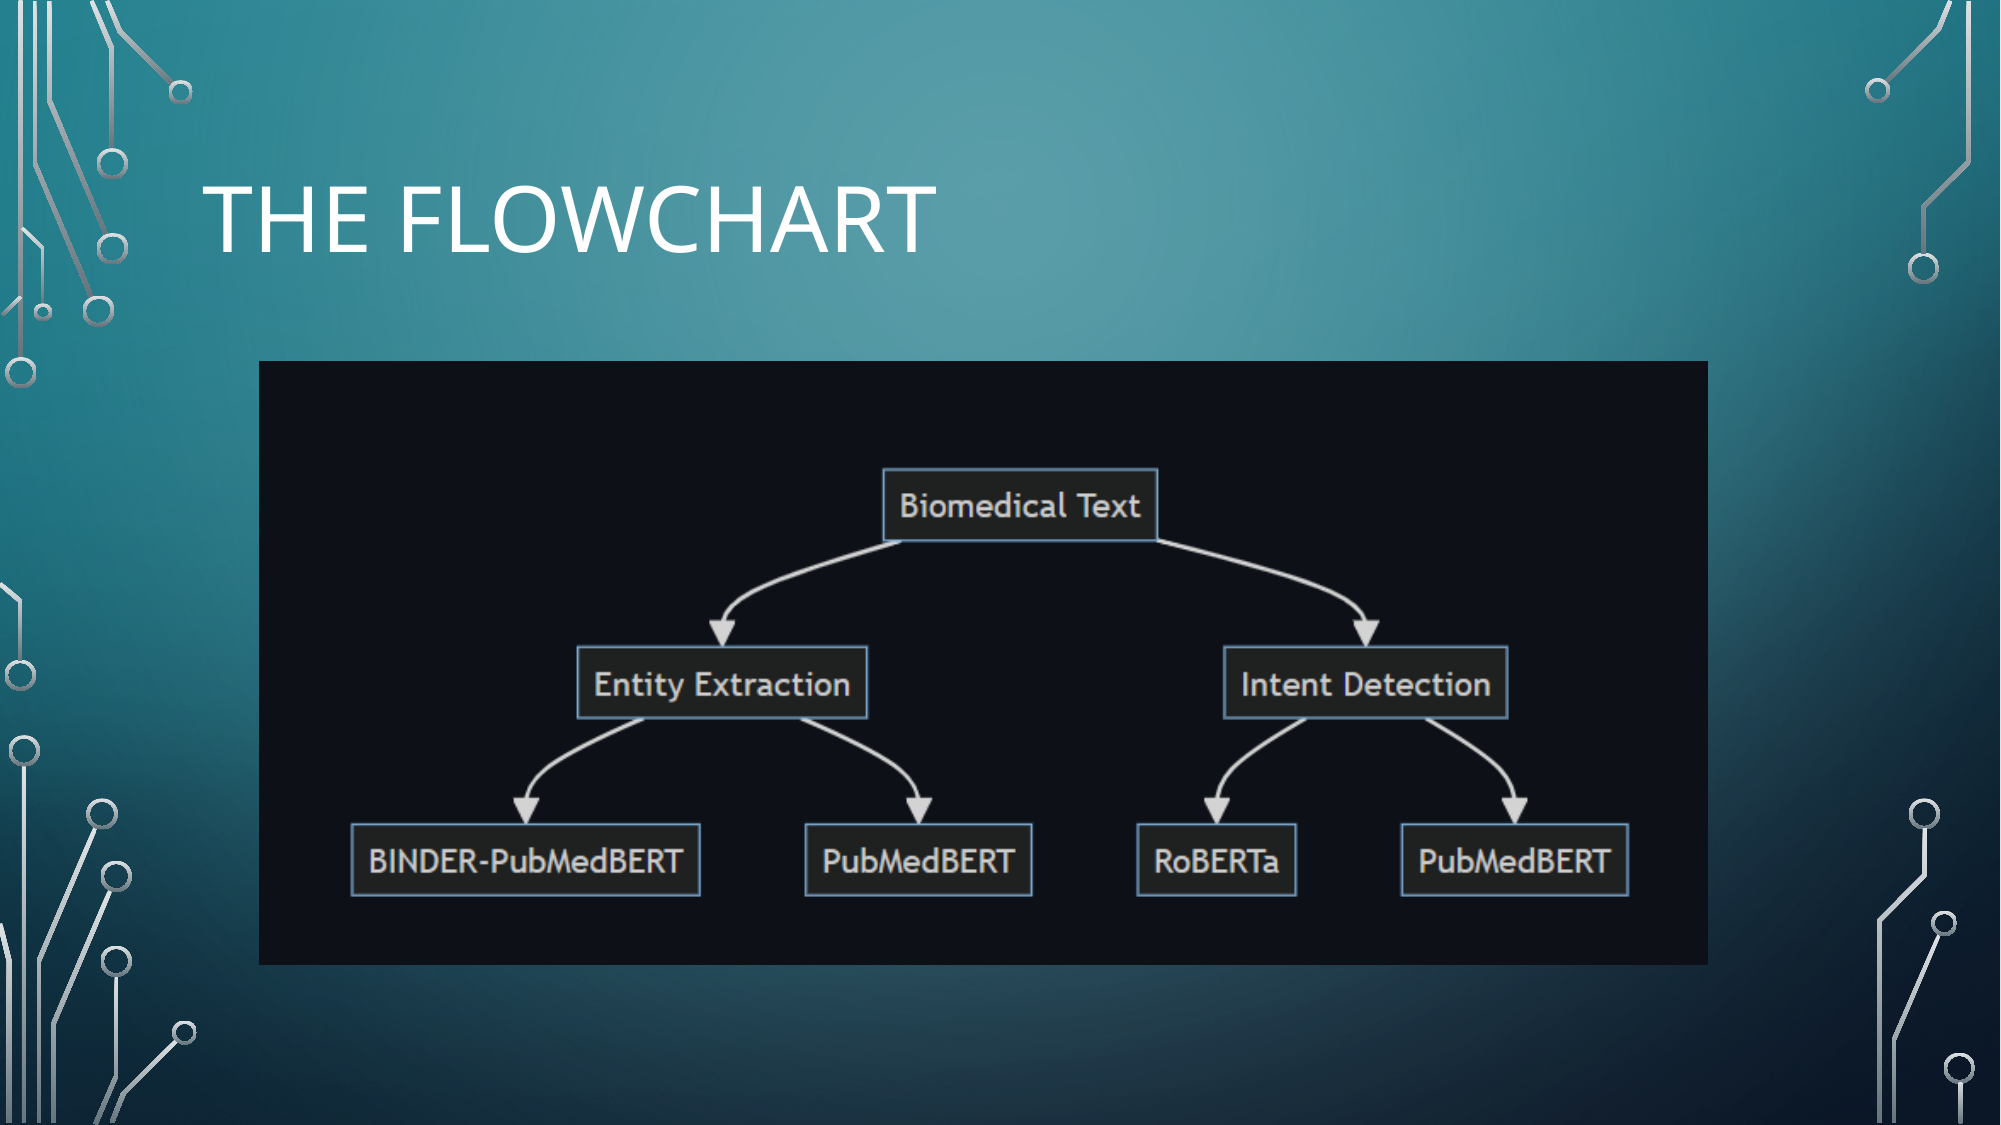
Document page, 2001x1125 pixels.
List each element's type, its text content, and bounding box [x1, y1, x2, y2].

title The FLOWCHART [187, 101, 1813, 344]
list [259, 361, 1709, 965]
